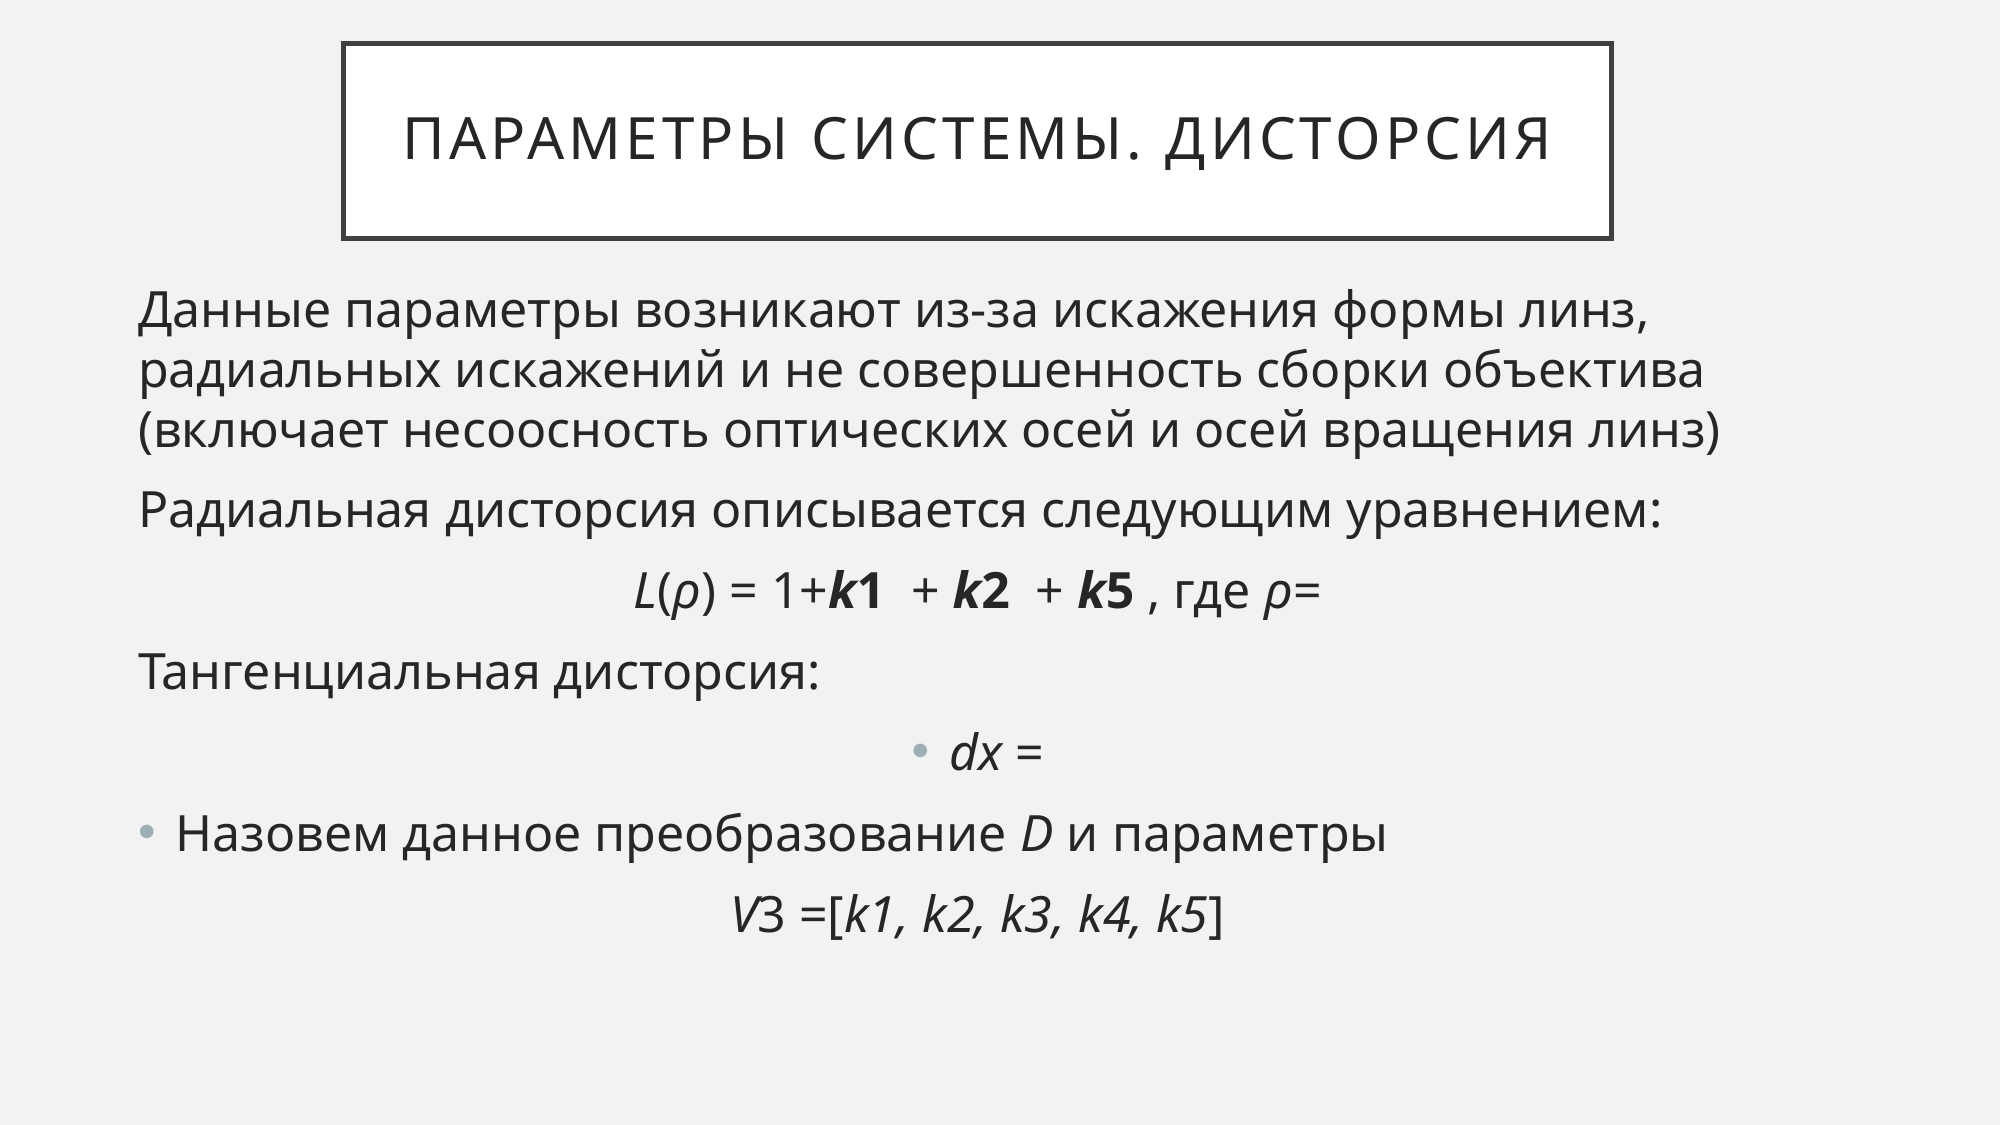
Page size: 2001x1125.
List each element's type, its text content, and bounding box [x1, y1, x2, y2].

title Параметры системы. Дисторсия [341, 41, 1614, 241]
